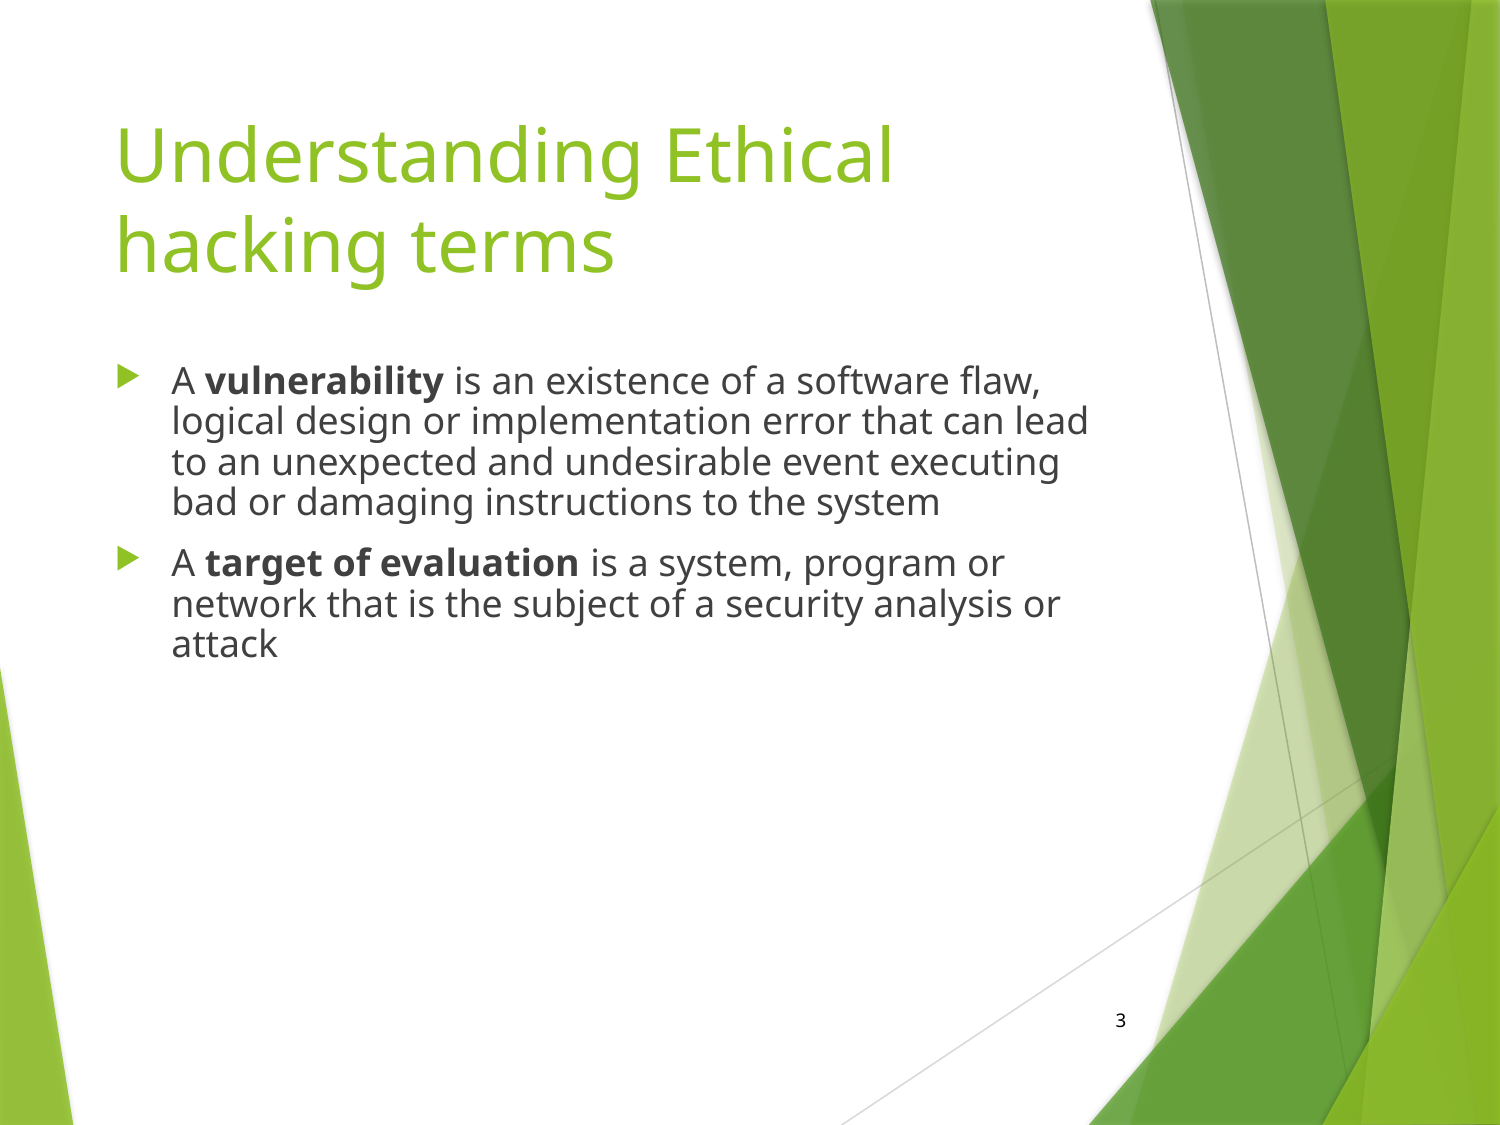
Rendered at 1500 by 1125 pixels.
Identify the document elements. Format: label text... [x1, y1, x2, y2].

title Understanding Ethical hacking terms [99, 99, 1142, 317]
slide_number 3 [1057, 991, 1142, 1051]
list A vulnerability is an existence of a software flaw, logical design or implementation error that can lead to an unexpected and undesirable event executing bad or damaging instructions to the system A target of evaluation is a system, program or network that is the subject of a security analysis or attack [99, 354, 1142, 992]
